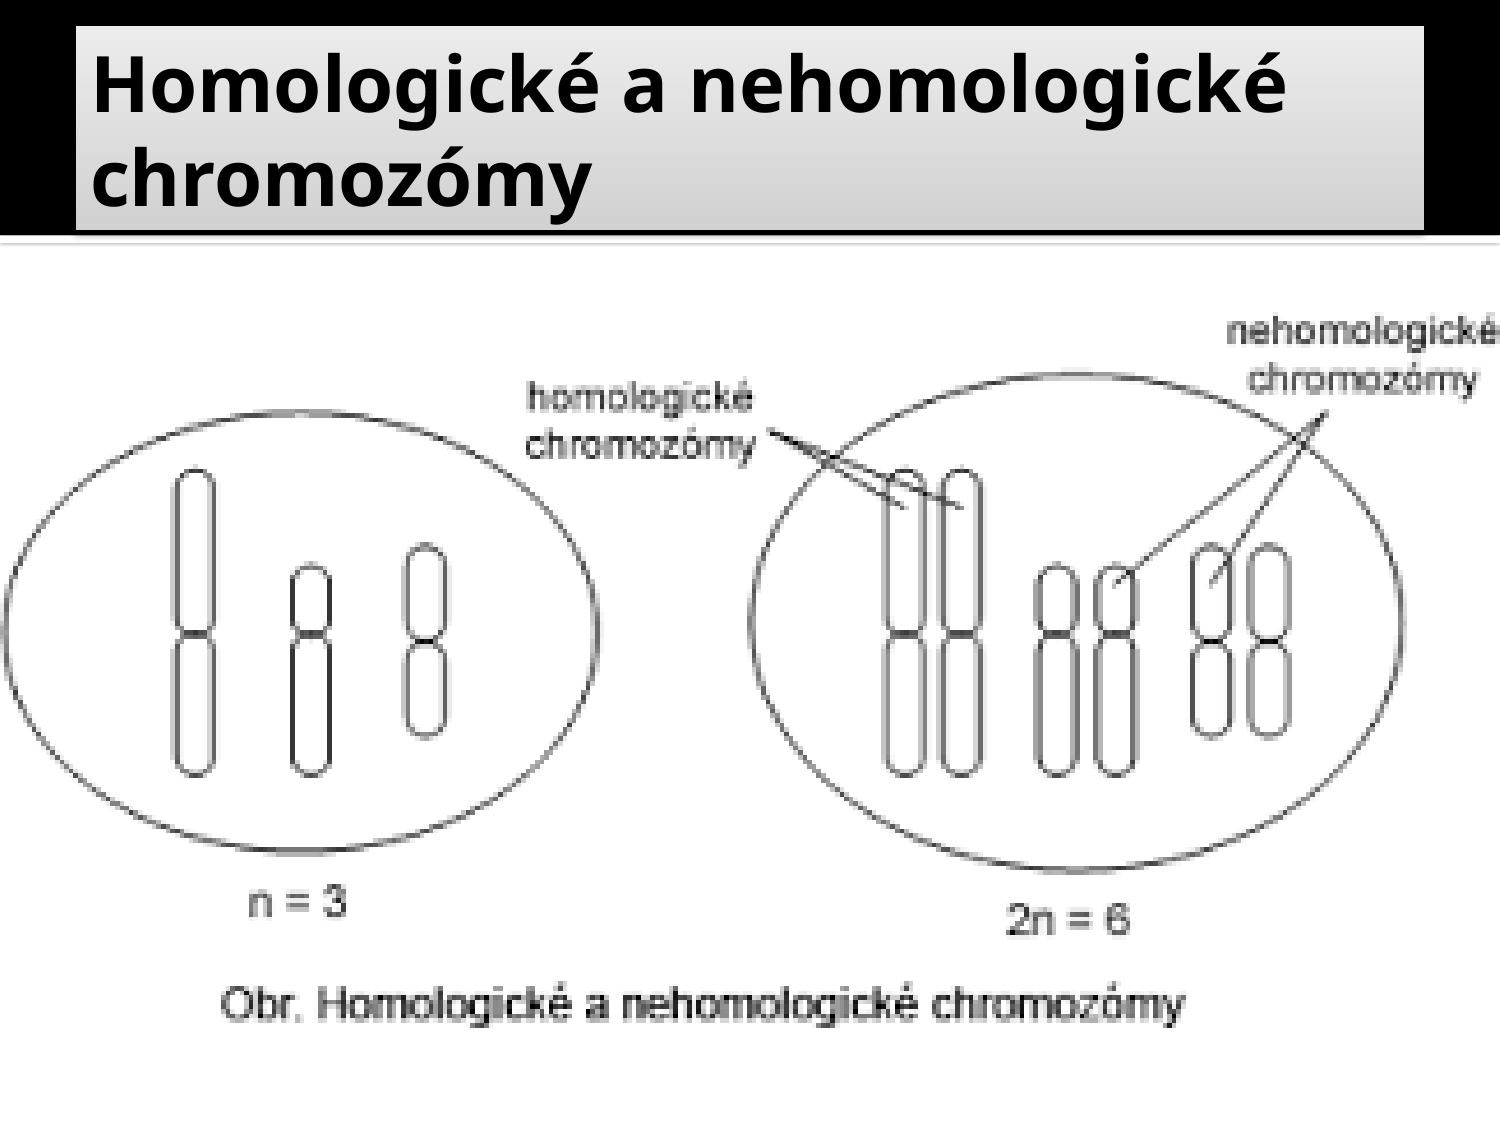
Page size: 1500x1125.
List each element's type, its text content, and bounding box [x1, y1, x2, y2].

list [0, 312, 1500, 1028]
title Homologické a nehomologické chromozómy [74, 25, 1425, 231]
